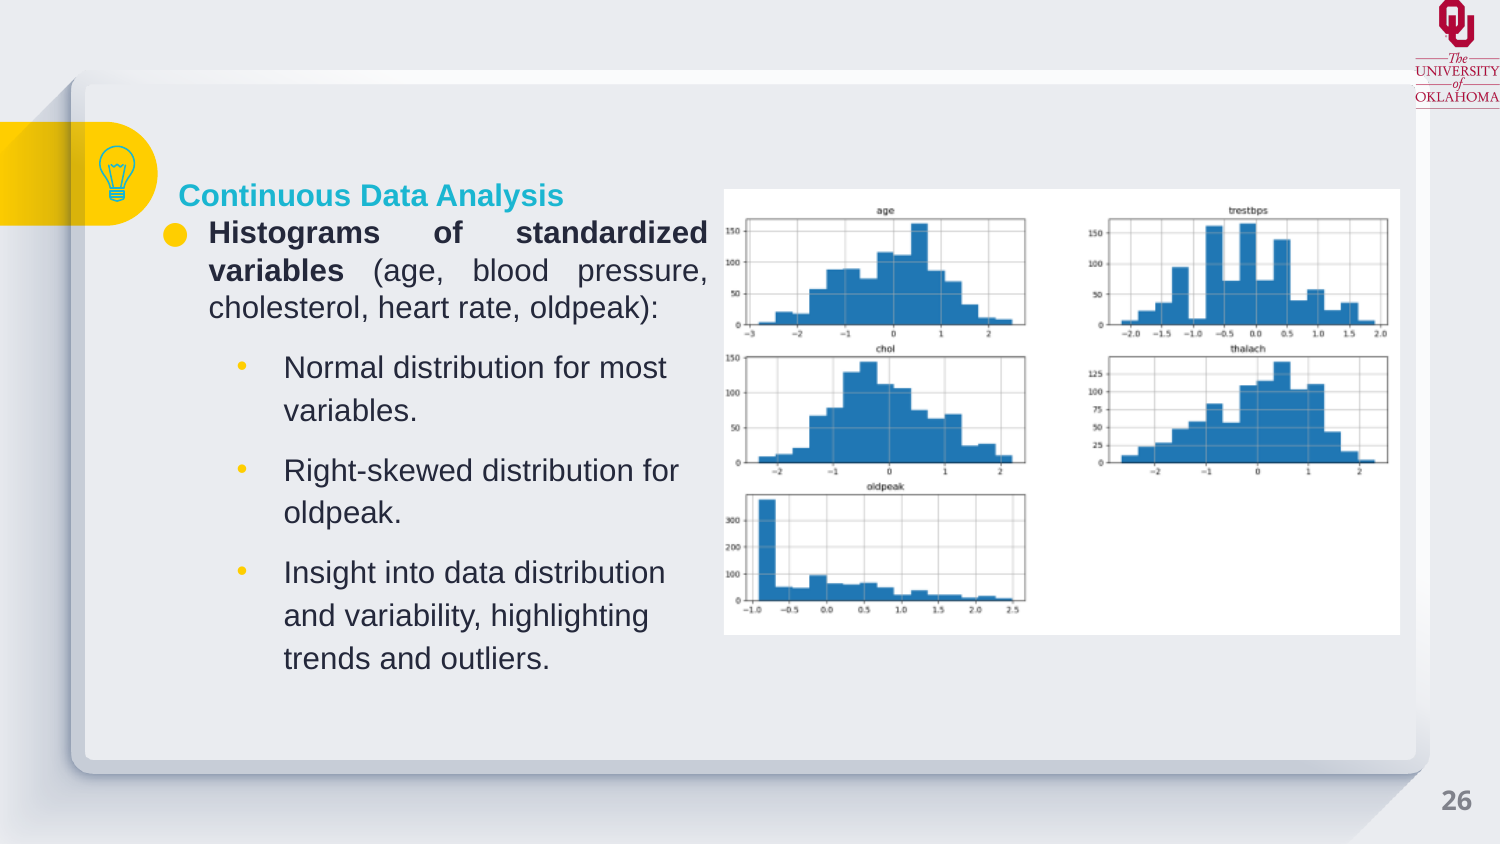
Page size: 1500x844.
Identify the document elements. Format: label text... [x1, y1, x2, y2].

list Continuous Data Analysis Histograms of standardized variables (age, blood pressure, cholesterol, heart rate, oldpeak): Normal distribution for most variables. Right-skewed distribution for oldpeak. Insight into data distribution and variability, highlighting trends and outliers. [146, 161, 724, 844]
slide_number 26 [1414, 759, 1500, 844]
picture [0, 0, 1500, 844]
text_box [99, 146, 135, 202]
